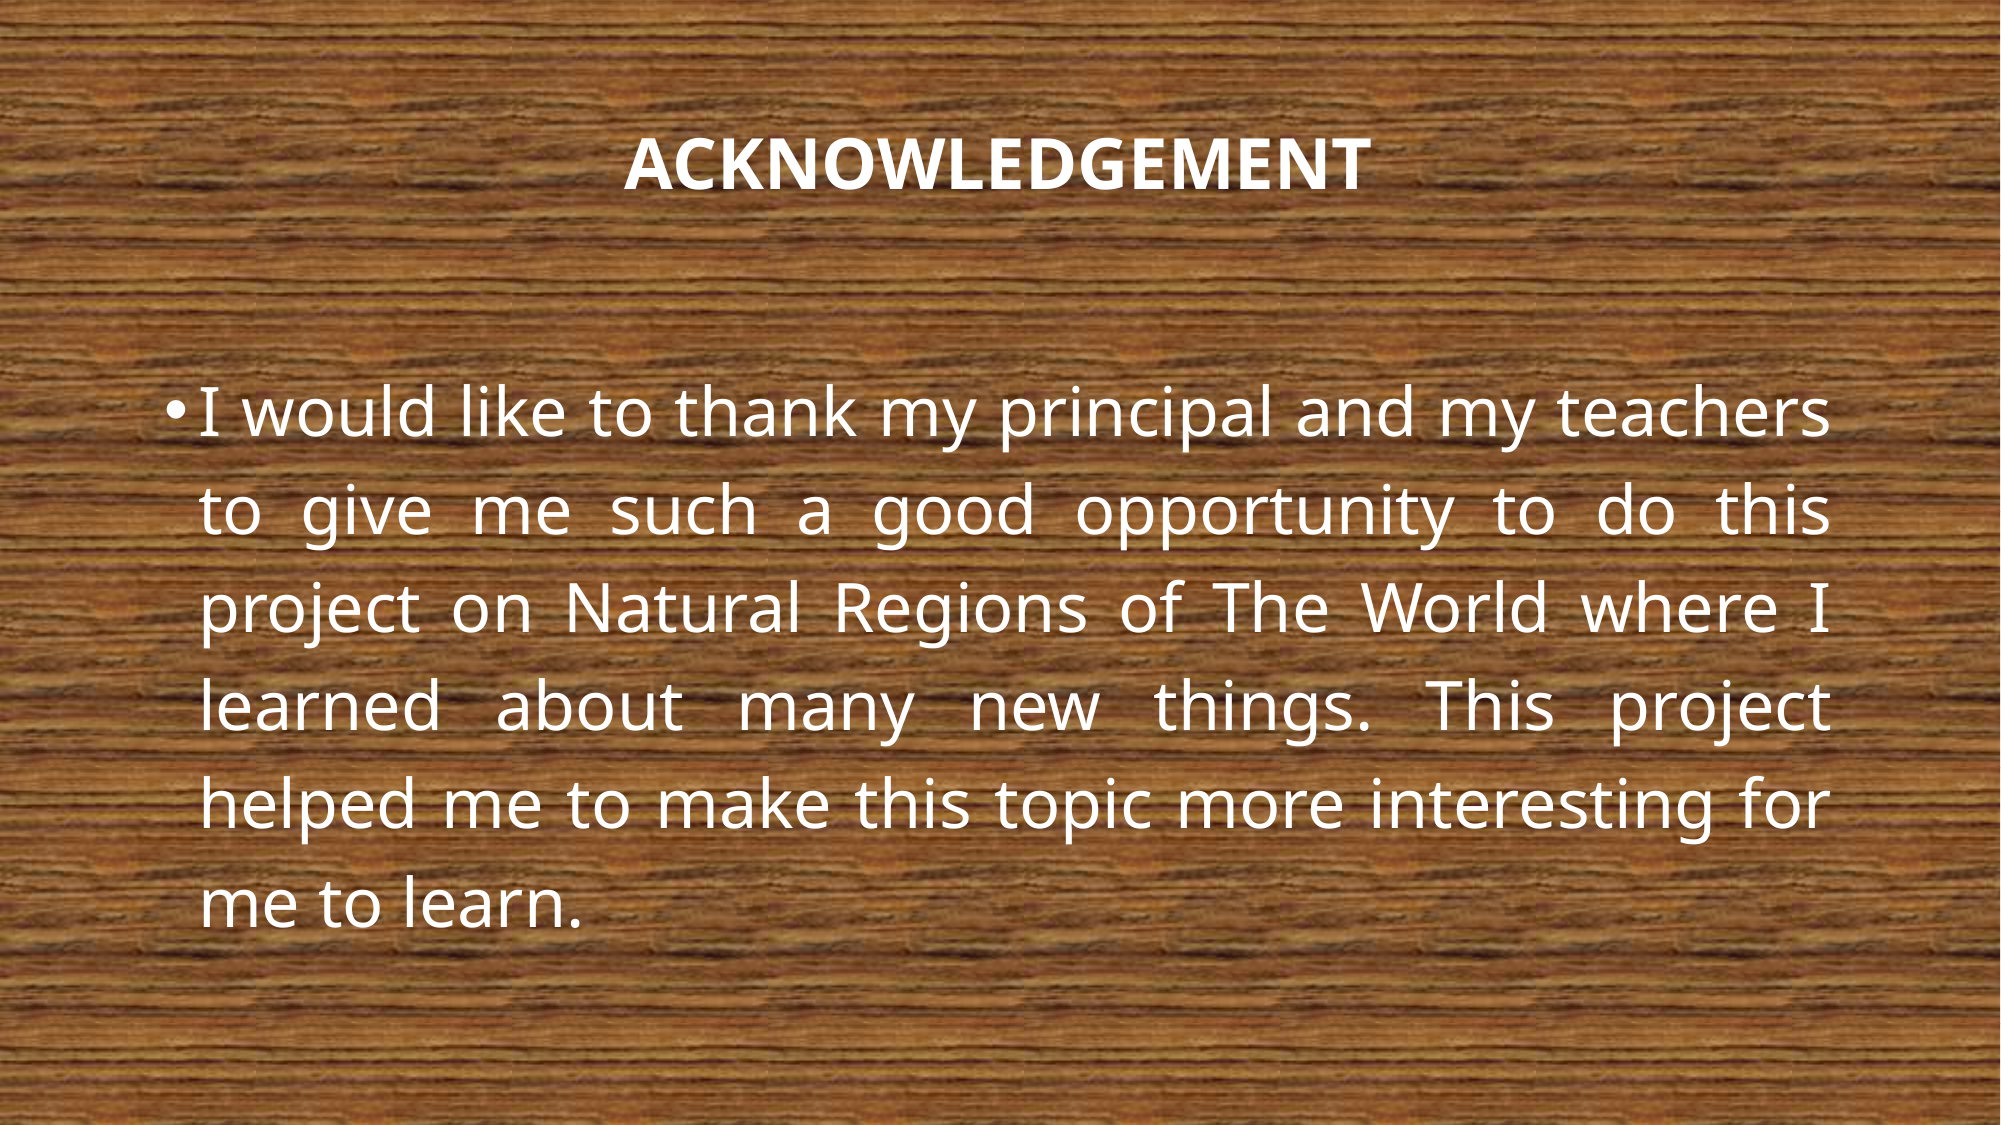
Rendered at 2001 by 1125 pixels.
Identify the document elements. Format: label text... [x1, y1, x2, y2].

picture [0, 0, 2001, 1125]
list I would like to thank my principal and my teachers to give me such a good opportunity to do this project on Natural Regions of The World where I learned about many new things. This project helped me to make this topic more interesting for me to learn. [149, 343, 1849, 950]
title Acknowledgement [149, 99, 1849, 318]
